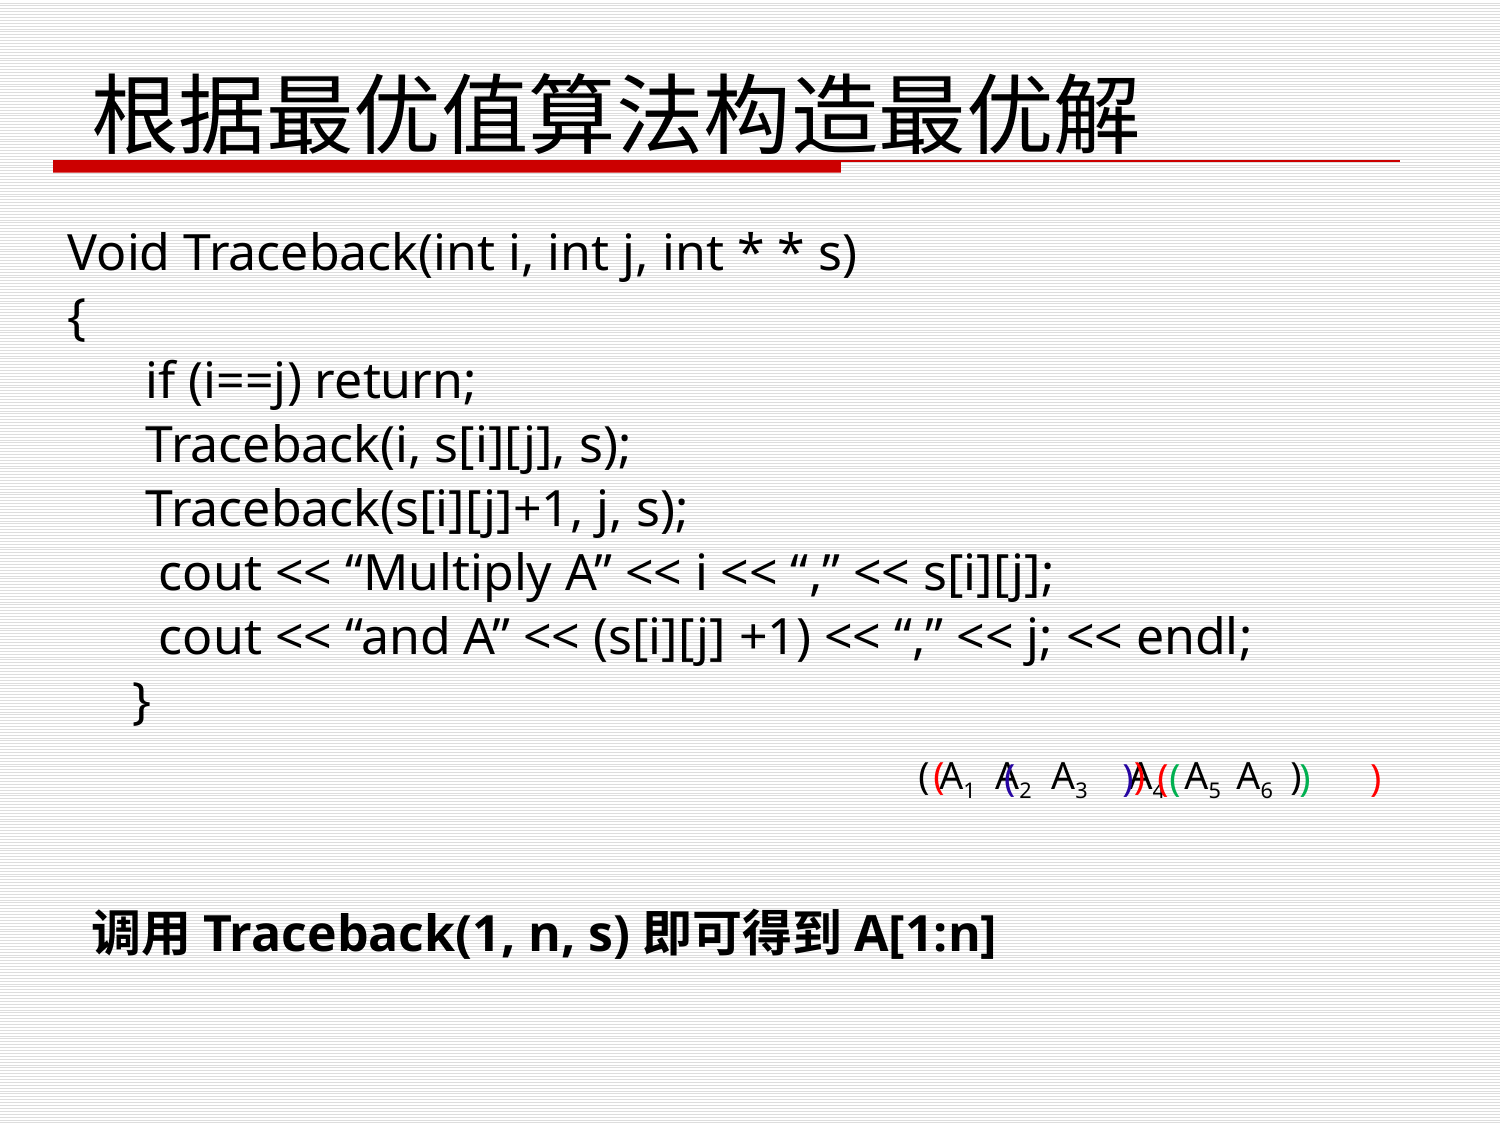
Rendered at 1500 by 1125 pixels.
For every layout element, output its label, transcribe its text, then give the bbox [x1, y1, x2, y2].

text_box ( [1149, 746, 1154, 806]
text_box ( [918, 744, 960, 805]
text_box ( [1154, 746, 1196, 806]
text_box ( [989, 746, 1031, 806]
text_box ) [1107, 746, 1149, 806]
text_box ) [1355, 746, 1397, 806]
text_box ) [1284, 746, 1326, 806]
text_box ( A1 A2 A3 A4 A5 A6 ) [903, 744, 1424, 811]
text_box 调用Traceback(1, n, s)即可得到A[1:n] [76, 893, 1235, 969]
text_box 根据最优值算法构造最优解 [76, 42, 1164, 173]
text_box Void Traceback(int i, int j, int * * s) { if (i==j) return; Traceback(i, s[i][j], s); Traceback(s[i][j]+1, j, s); cout << “Multiply A” << i << “,” << s[i][j]; cout << “and A” << (s[i][j] +1) << “,” << j; << endl; } [53, 219, 1441, 776]
